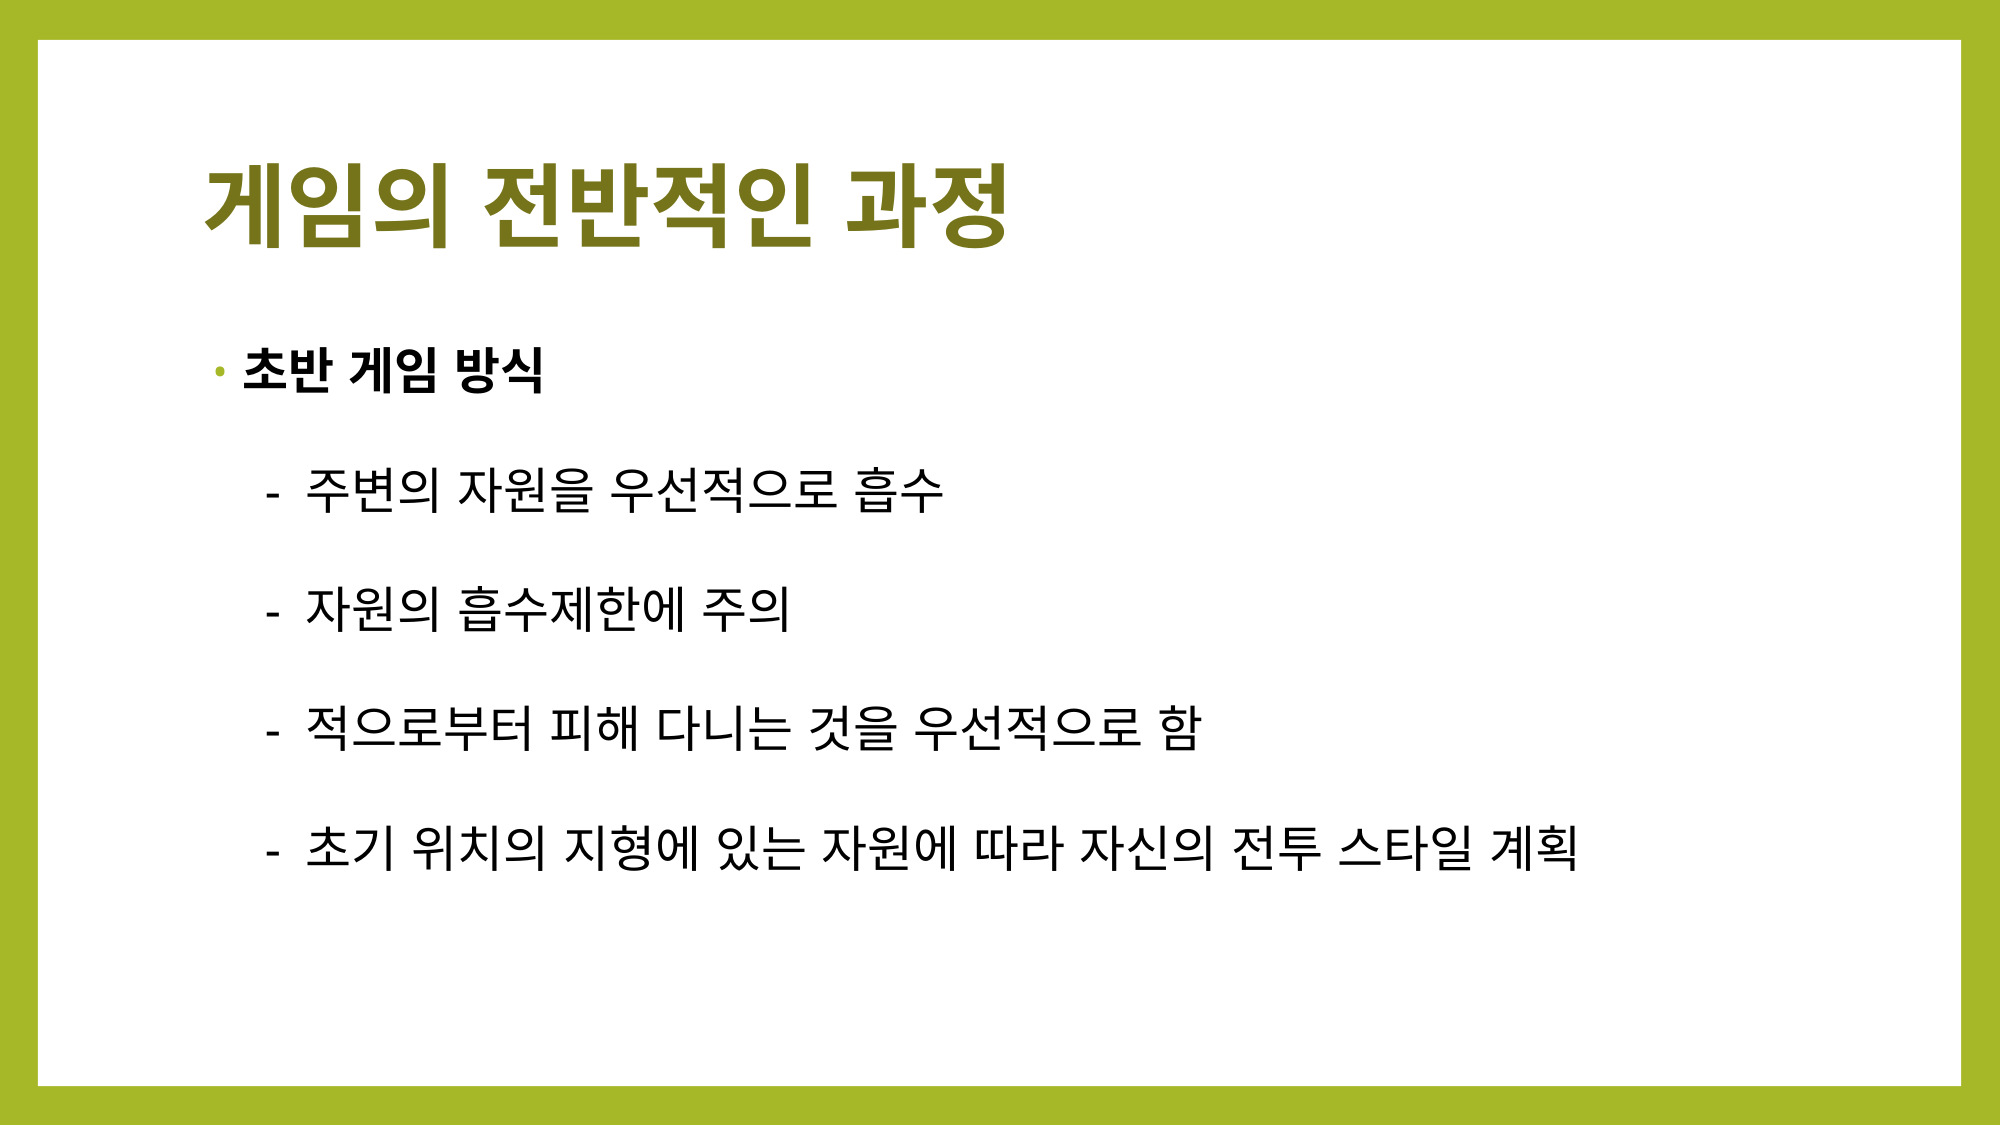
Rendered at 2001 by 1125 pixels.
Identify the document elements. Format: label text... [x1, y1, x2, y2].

title 게임의 전반적인 과정 [187, 99, 1808, 323]
list 초반 게임 방식 - 주변의 자원을 우선적으로 흡수 - 자원의 흡수제한에 주의 - 적으로부터 피해 다니는 것을 우선적으로 함 - 초기 위치의 지형에 있는 자원에 따라 자신의 전투 스타일 계획 [190, 338, 1810, 999]
